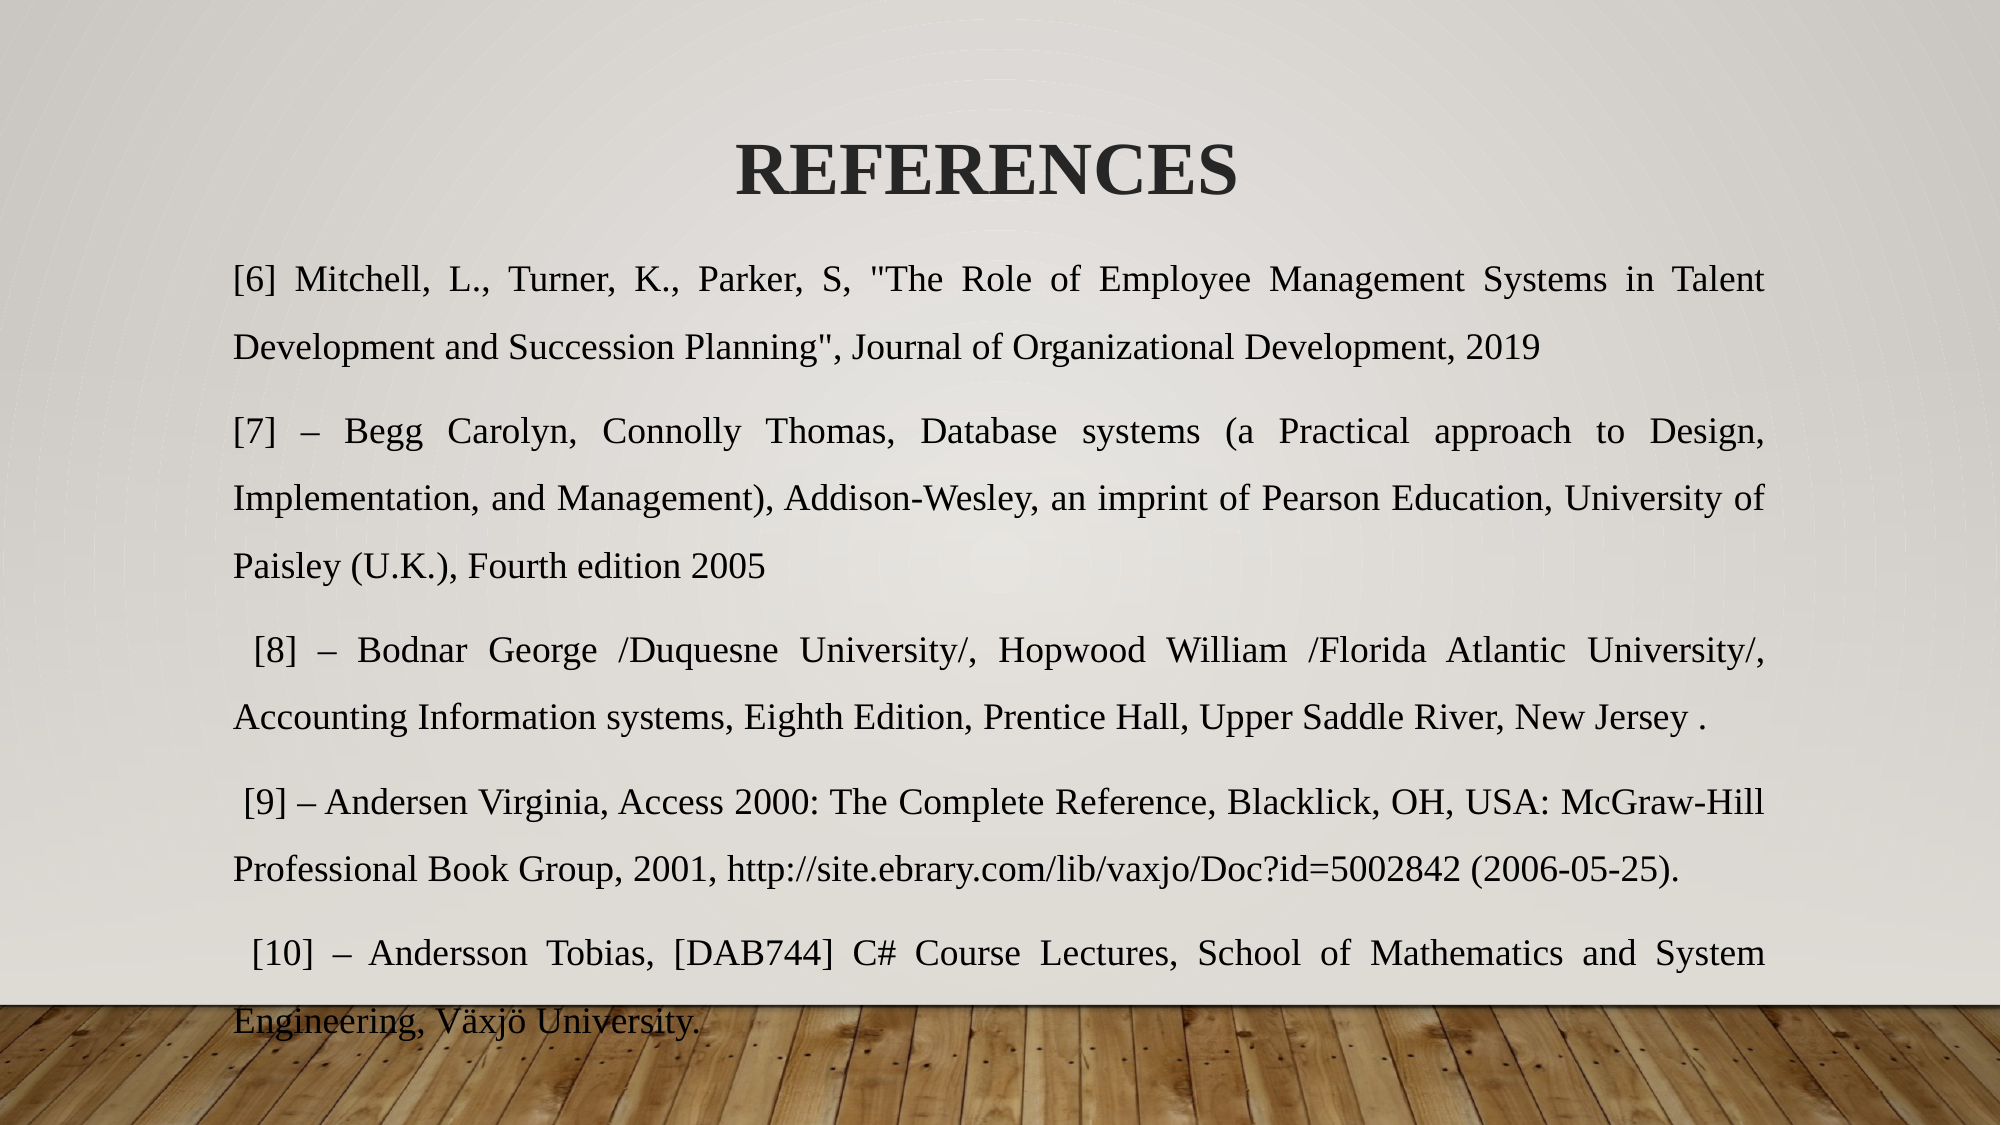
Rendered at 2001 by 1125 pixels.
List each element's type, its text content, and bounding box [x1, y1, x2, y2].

text_box [6] Mitchell, L., Turner, K., Parker, S, "The Role of Employee Management Systems in Talent Development and Succession Planning", Journal of Organizational Development, 2019 [7] – Begg Carolyn, Connolly Thomas, Database systems (a Practical approach to Design, Implementation, and Management), Addison-Wesley, an imprint of Pearson Education, University of Paisley (U.K.), Fourth edition 2005 [8] – Bodnar George /Duquesne University/, Hopwood William /Florida Atlantic University/, Accounting Information systems, Eighth Edition, Prentice Hall, Upper Saddle River, New Jersey . [9] – Andersen Virginia, Access 2000: The Complete Reference, Blacklick, OH, USA: McGraw-Hill Professional Book Group, 2001, http://site.ebrary.com/lib/vaxjo/Doc?id=5002842 (2006-05-25). [10] – Andersson Tobias, [DAB744] C# Course Lectures, School of Mathematics and System Engineering, Växjö University. [218, 224, 1782, 1049]
picture [0, 1005, 2000, 1125]
text_box REFERENCES [282, 111, 1693, 225]
